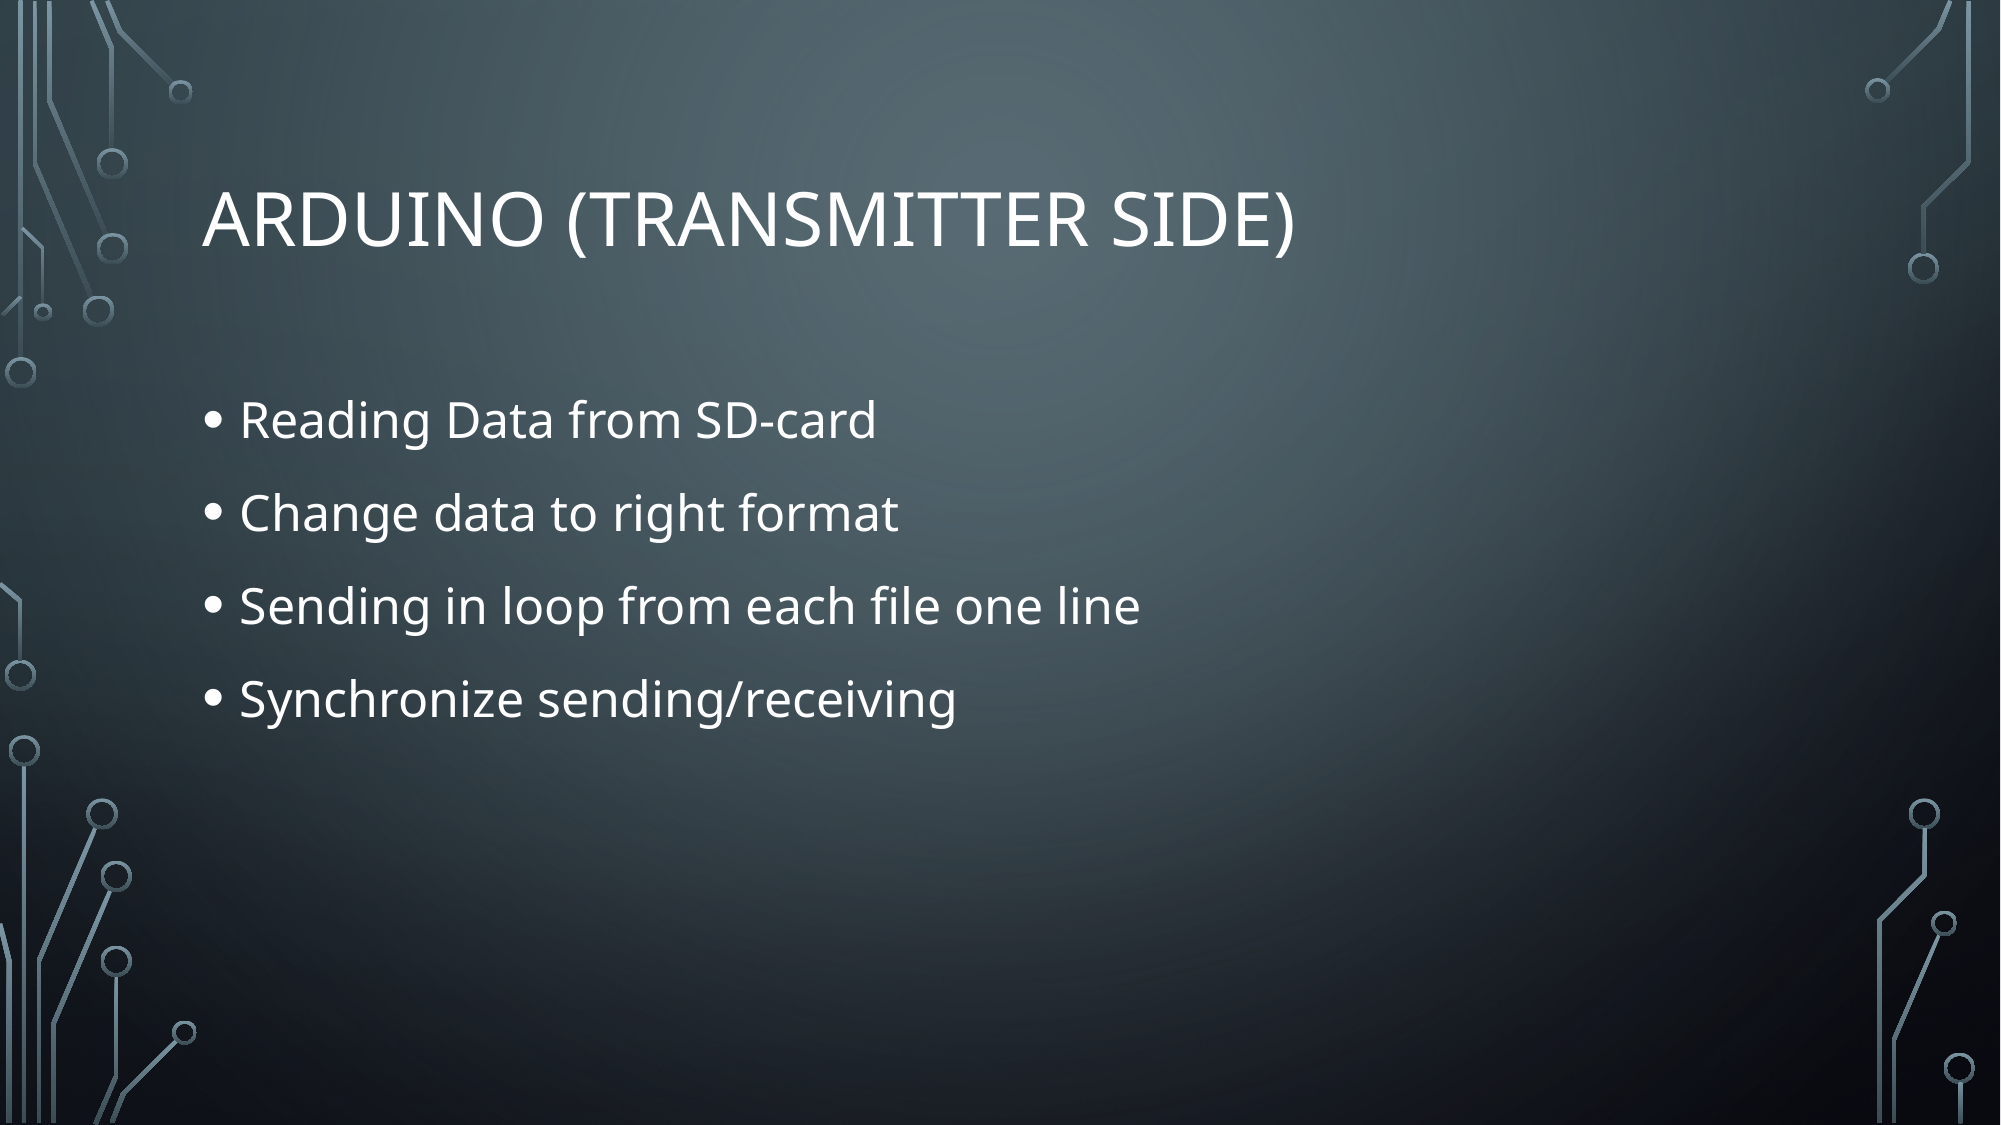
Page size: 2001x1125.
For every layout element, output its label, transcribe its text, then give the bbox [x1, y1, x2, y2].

list Reading Data from SD-card Change data to right format Sending in loop from each file one line Synchronize sending/receiving [187, 369, 1813, 950]
title Arduino (transmitter side) [187, 101, 1813, 344]
